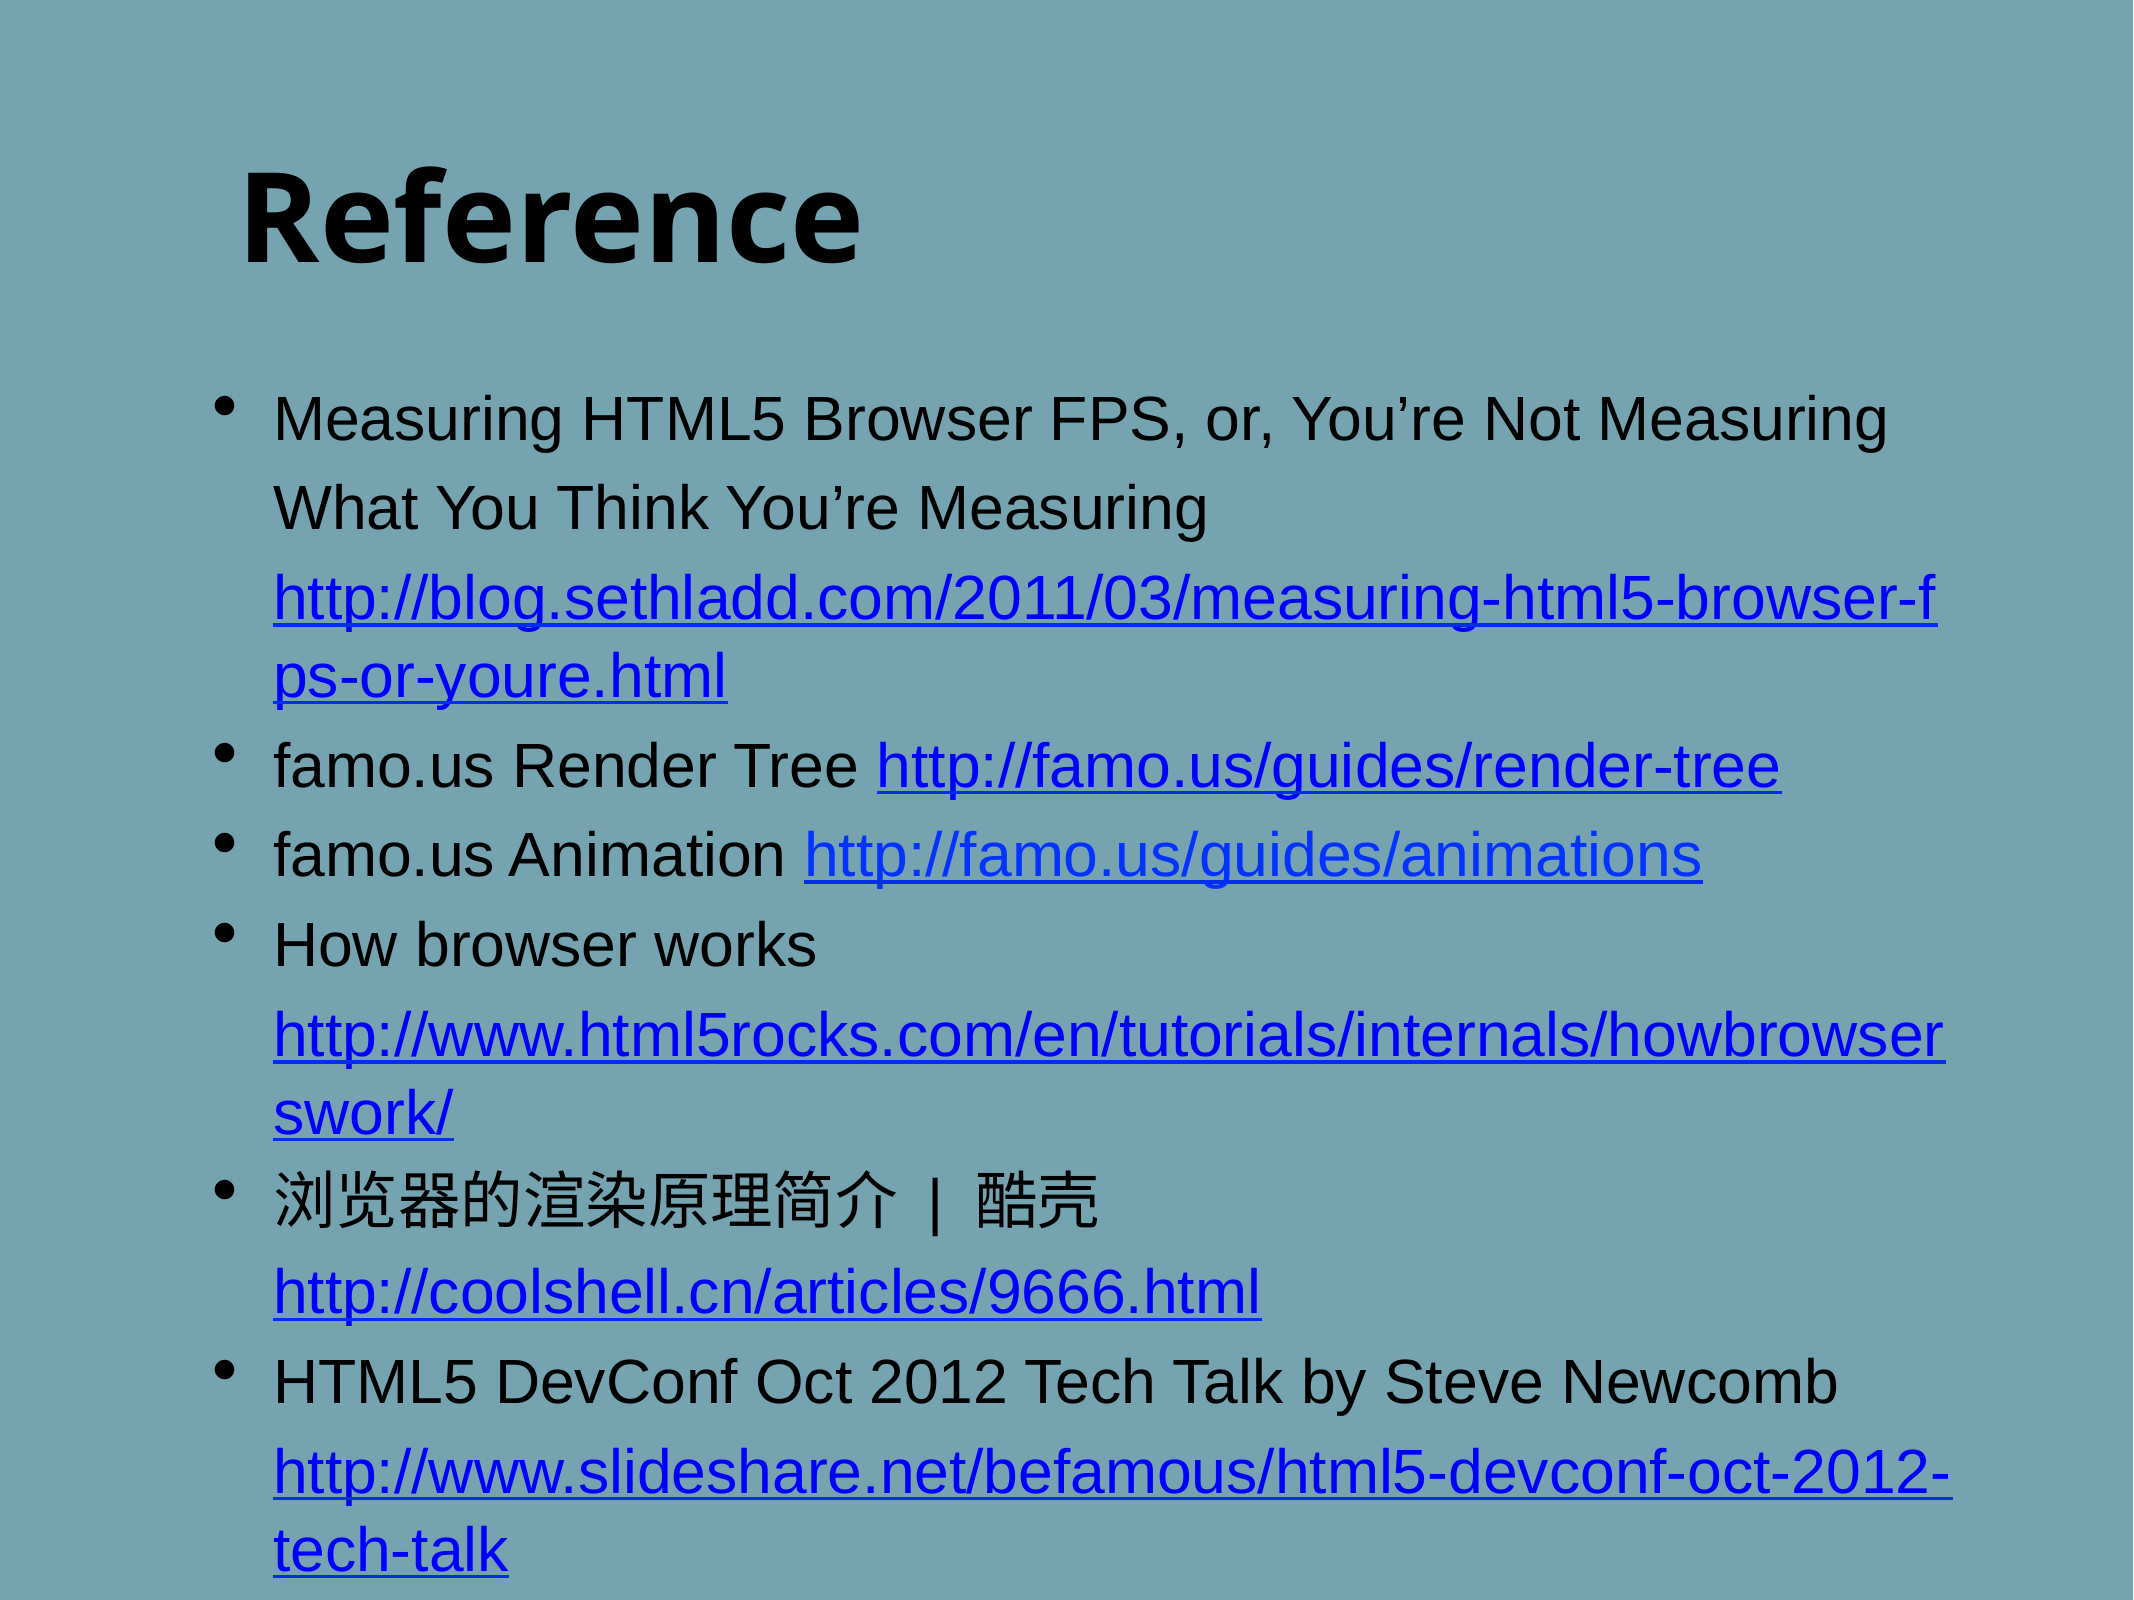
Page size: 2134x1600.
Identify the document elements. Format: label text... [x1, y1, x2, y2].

text_box Reference [229, 128, 908, 296]
text_box Measuring HTML5 Browser FPS, or, You’re Not Measuring What You Think You’re Measuring http://blog.sethladd.com/2011/03/measuring-html5-browser-fps-or-youre.html famo.us Render Tree http://famo.us/guides/render-tree famo.us Animation http://famo.us/guides/animations How browser works http://www.html5rocks.com/en/tutorials/internals/howbrowserswork/ 浏览器的渲染原理简介 | 酷壳 http://coolshell.cn/articles/9666.html HTML5 DevConf Oct 2012 Tech Talk by Steve Newcomb http://www.slideshare.net/befamous/html5-devconf-oct-2012-tech-talk [203, 354, 1979, 1360]
